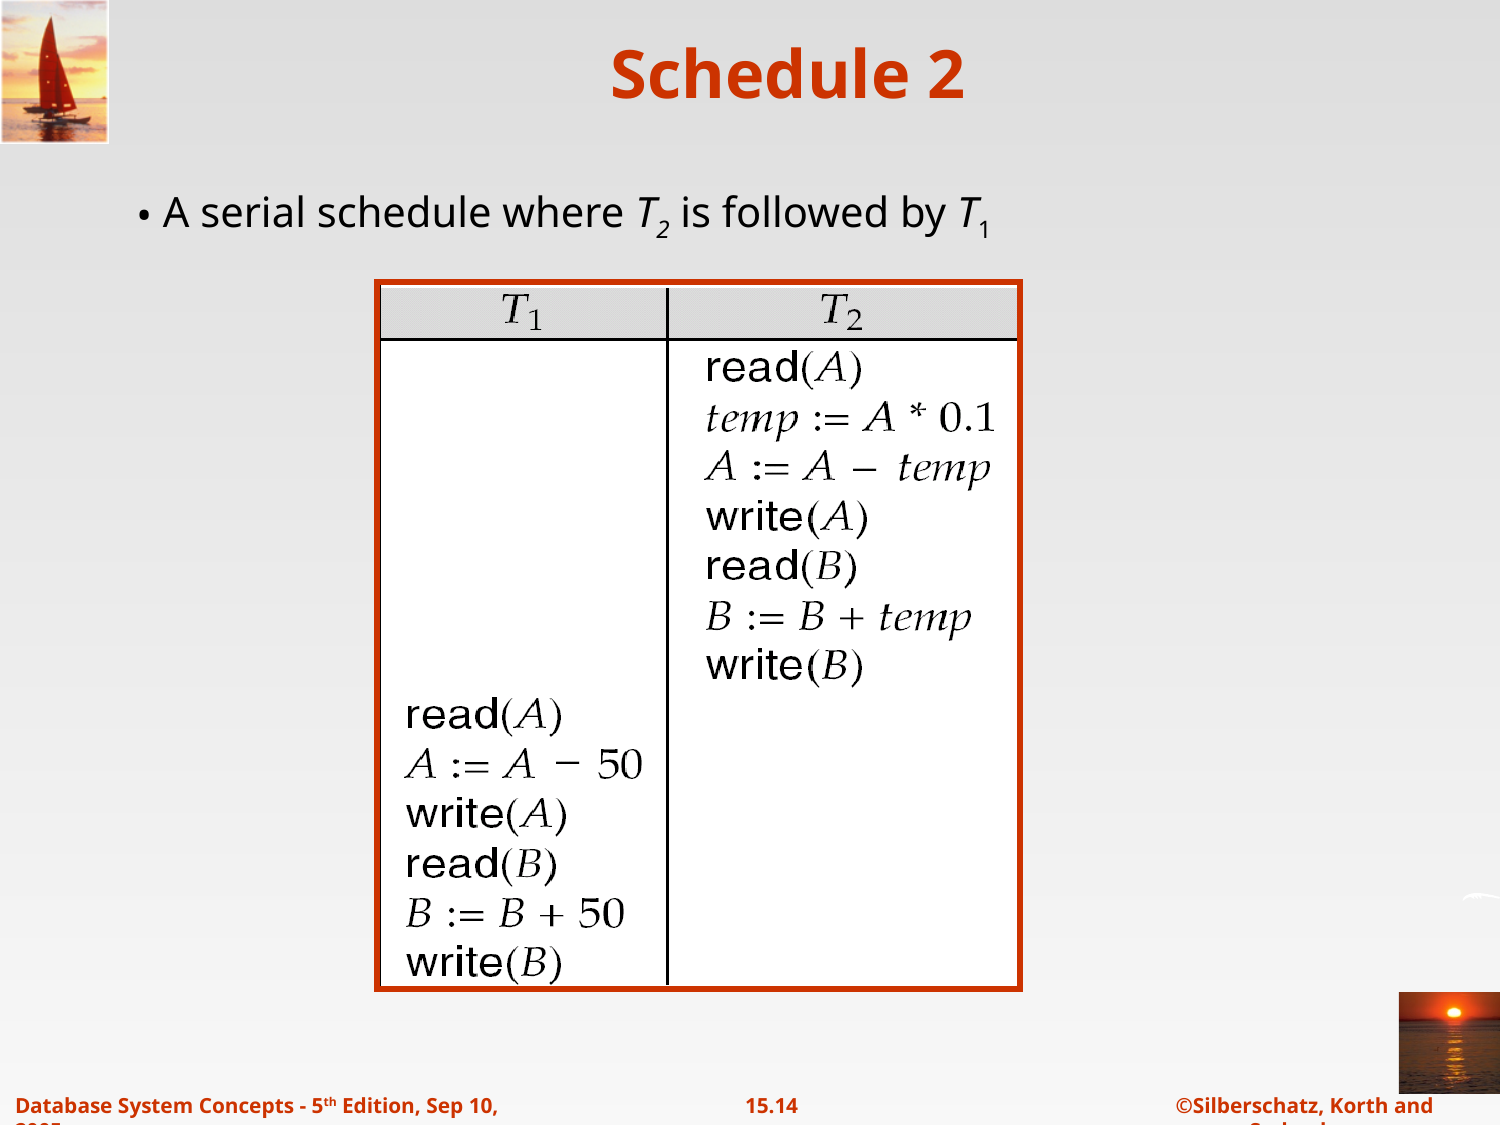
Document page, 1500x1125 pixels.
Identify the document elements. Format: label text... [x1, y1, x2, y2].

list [379, 284, 1018, 987]
text_box A serial schedule where T2 is followed by T1 [121, 178, 1415, 251]
picture [0, 0, 109, 144]
title Schedule 2 [126, 19, 1451, 120]
picture [1398, 992, 1500, 1094]
